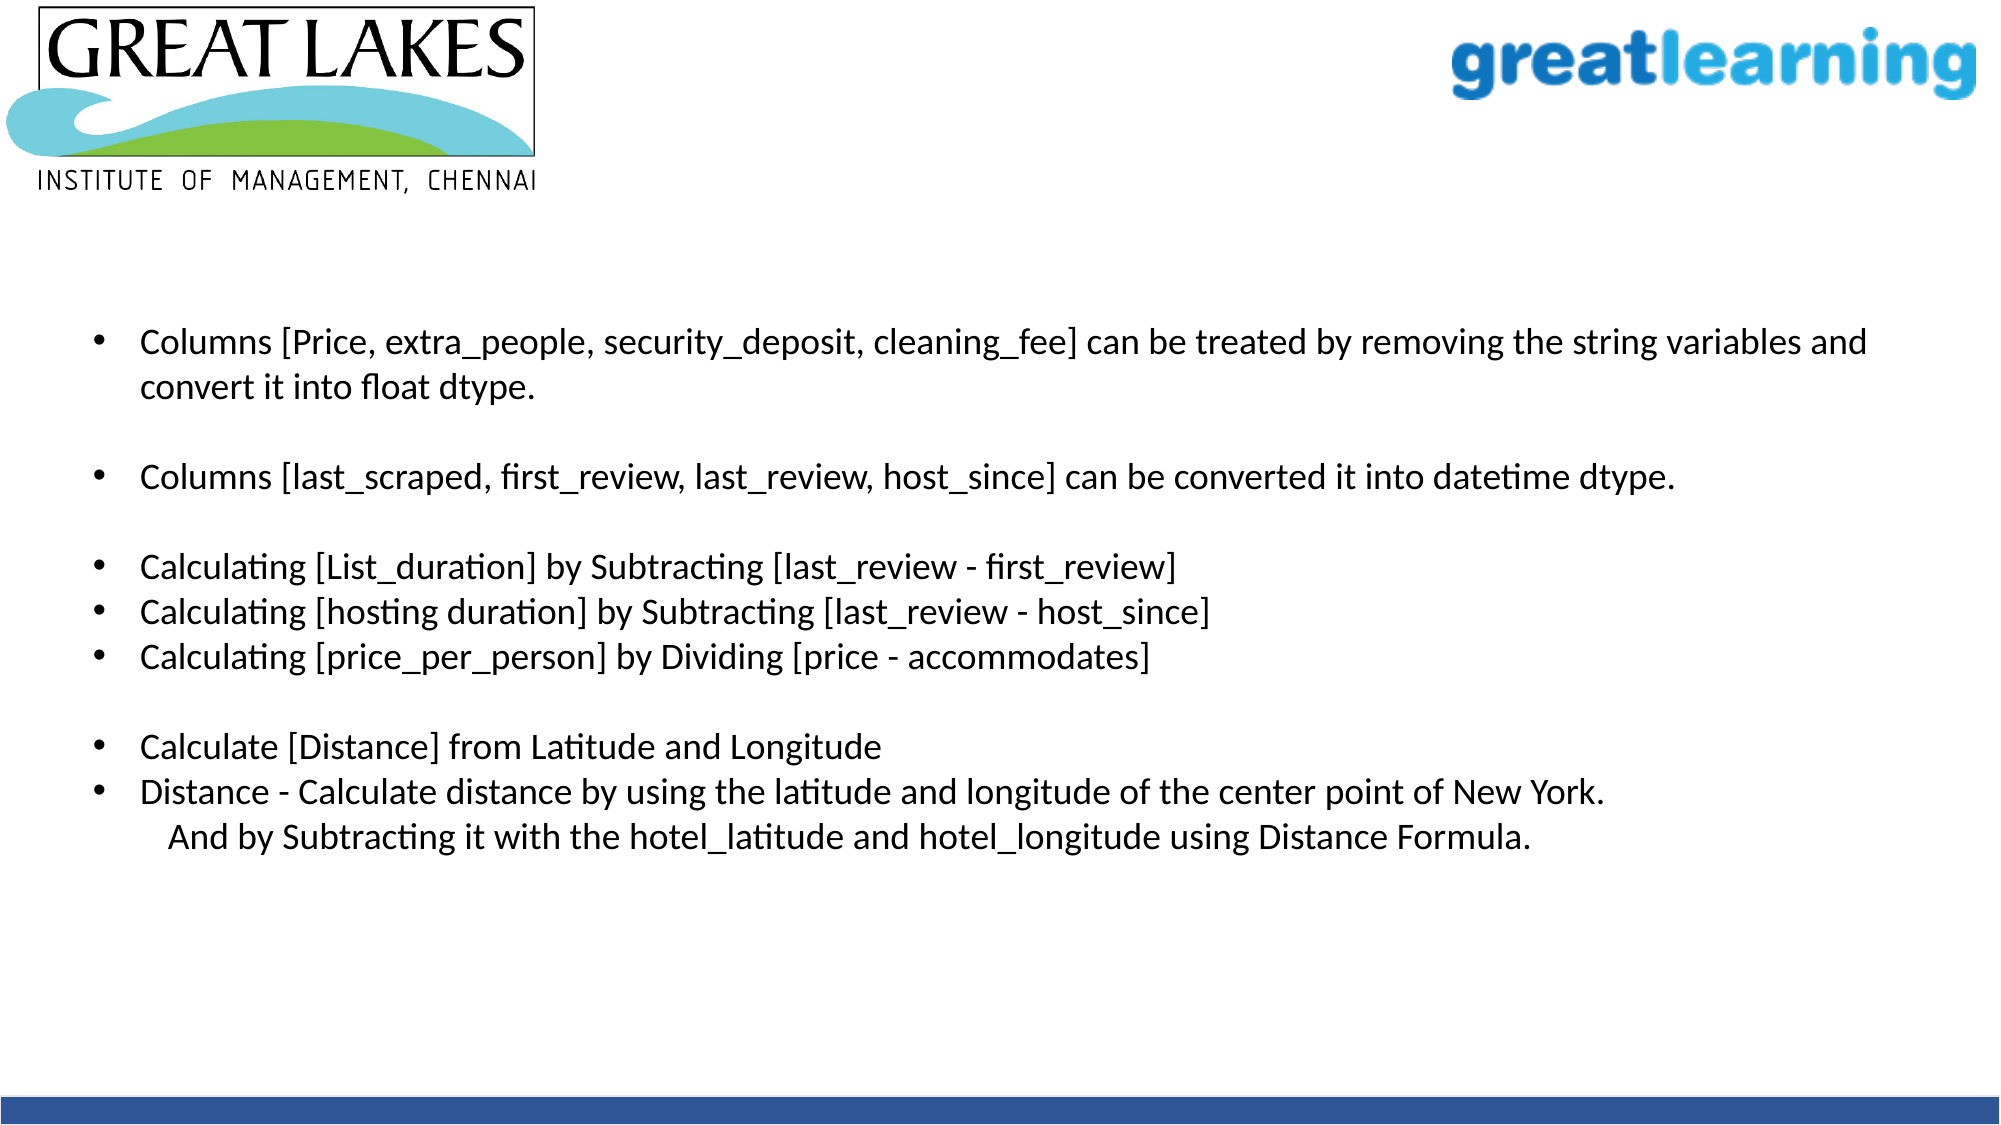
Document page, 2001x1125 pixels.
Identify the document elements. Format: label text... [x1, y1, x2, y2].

picture [6, 6, 535, 194]
picture [1452, 27, 1976, 101]
text_box Columns [Price, extra_people, security_deposit, cleaning_fee] can be treated by removing the string variables and convert it into float dtype. Columns [last_scraped, first_review, last_review, host_since] can be converted it into datetime dtype. Calculating [List_duration] by Subtracting [last_review - first_review] Calculating [hosting duration] by Subtracting [last_review - host_since] Calculating [price_per_person] by Dividing [price - accommodates] Calculate [Distance] from Latitude and Longitude Distance - Calculate distance by using the latitude and longitude of the center point of New York. And by Subtracting it with the hotel_latitude and hotel_longitude using Distance Formula. [78, 310, 1940, 910]
text_box [0, 1095, 2000, 1125]
